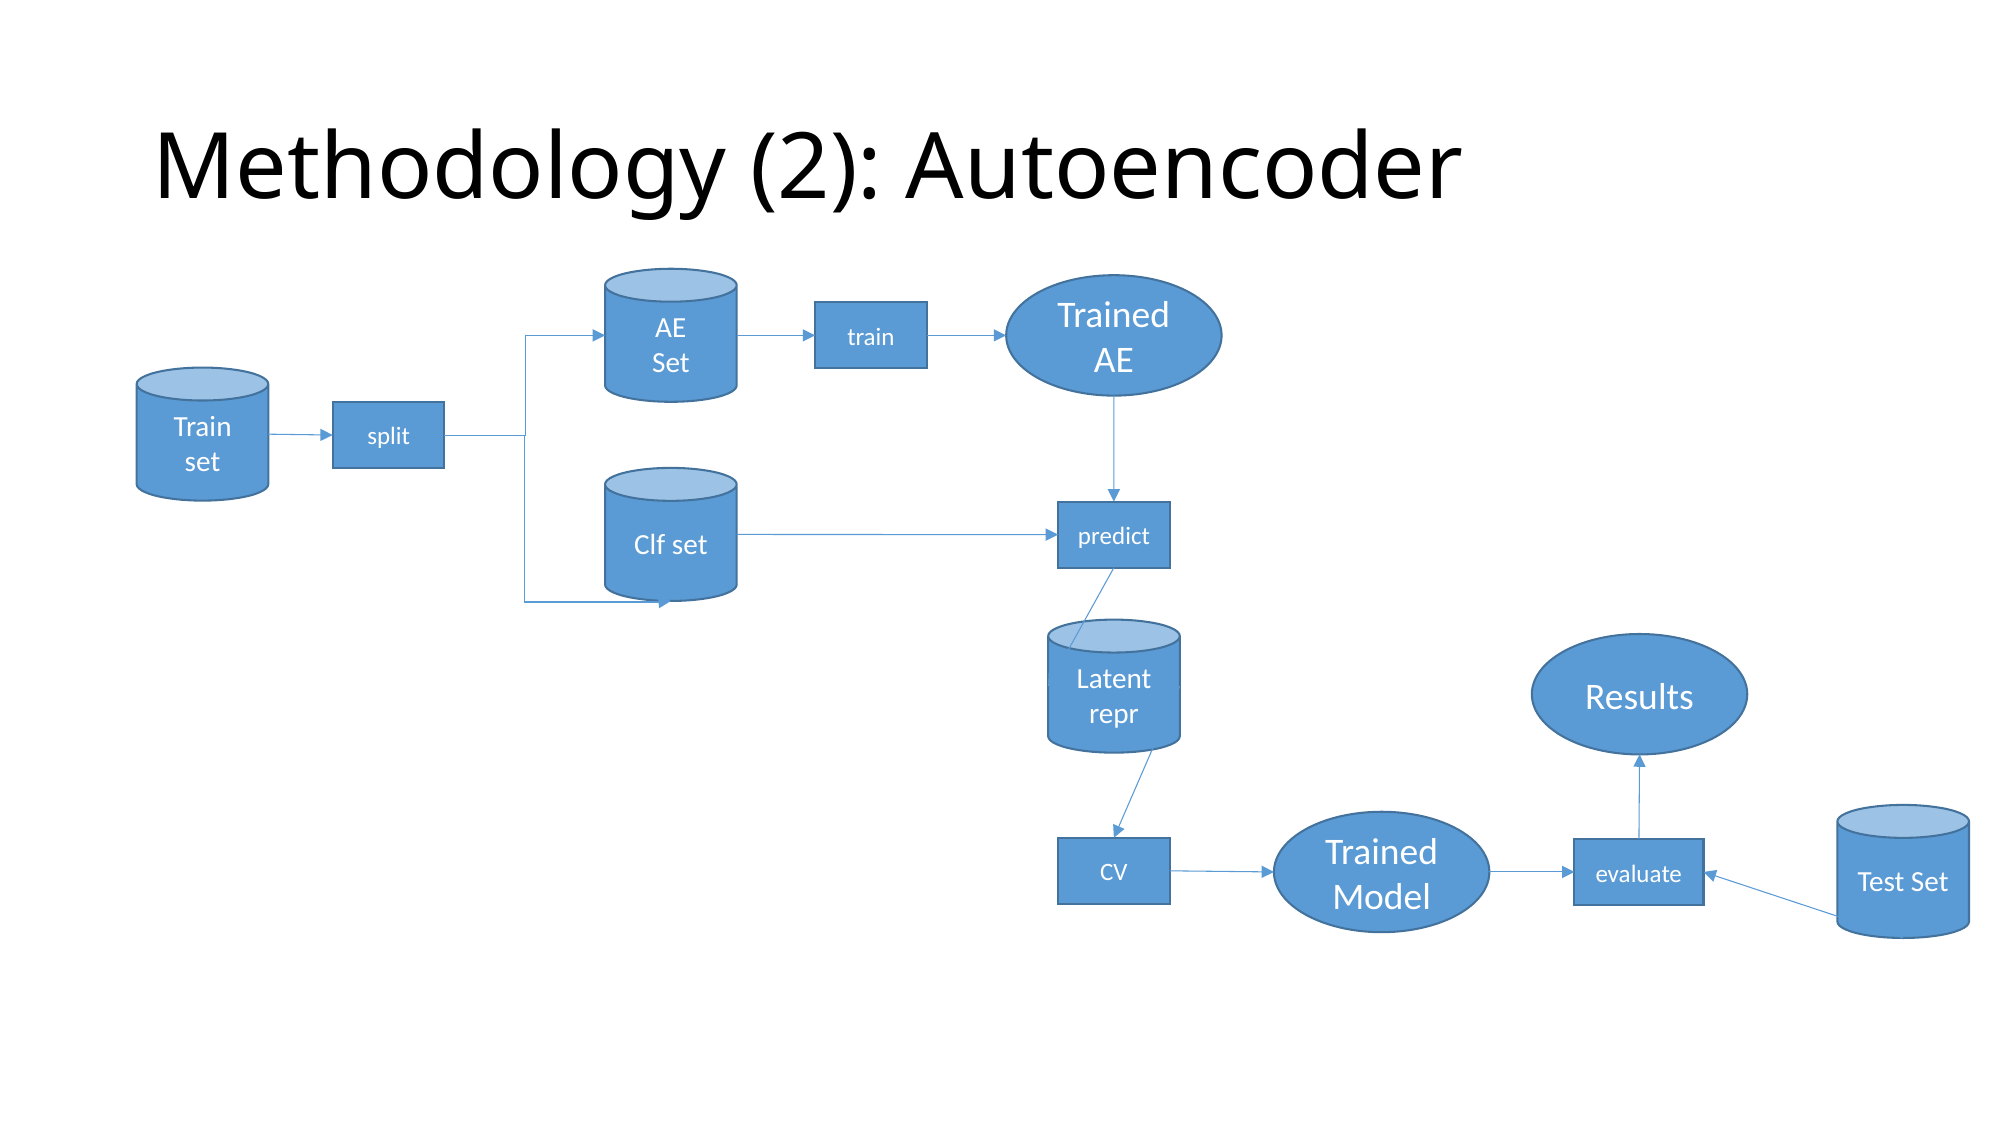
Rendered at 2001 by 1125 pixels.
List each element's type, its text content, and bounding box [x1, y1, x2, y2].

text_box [1273, 633, 1969, 939]
text_box CV [1057, 837, 1171, 905]
text_box Latent repr [1047, 618, 1181, 754]
text_box train [814, 301, 928, 369]
title Methodology (2): Autoencoder [137, 59, 1863, 278]
text_box Trained AE [1005, 274, 1223, 397]
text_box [136, 268, 737, 601]
text_box predict [1057, 501, 1171, 569]
